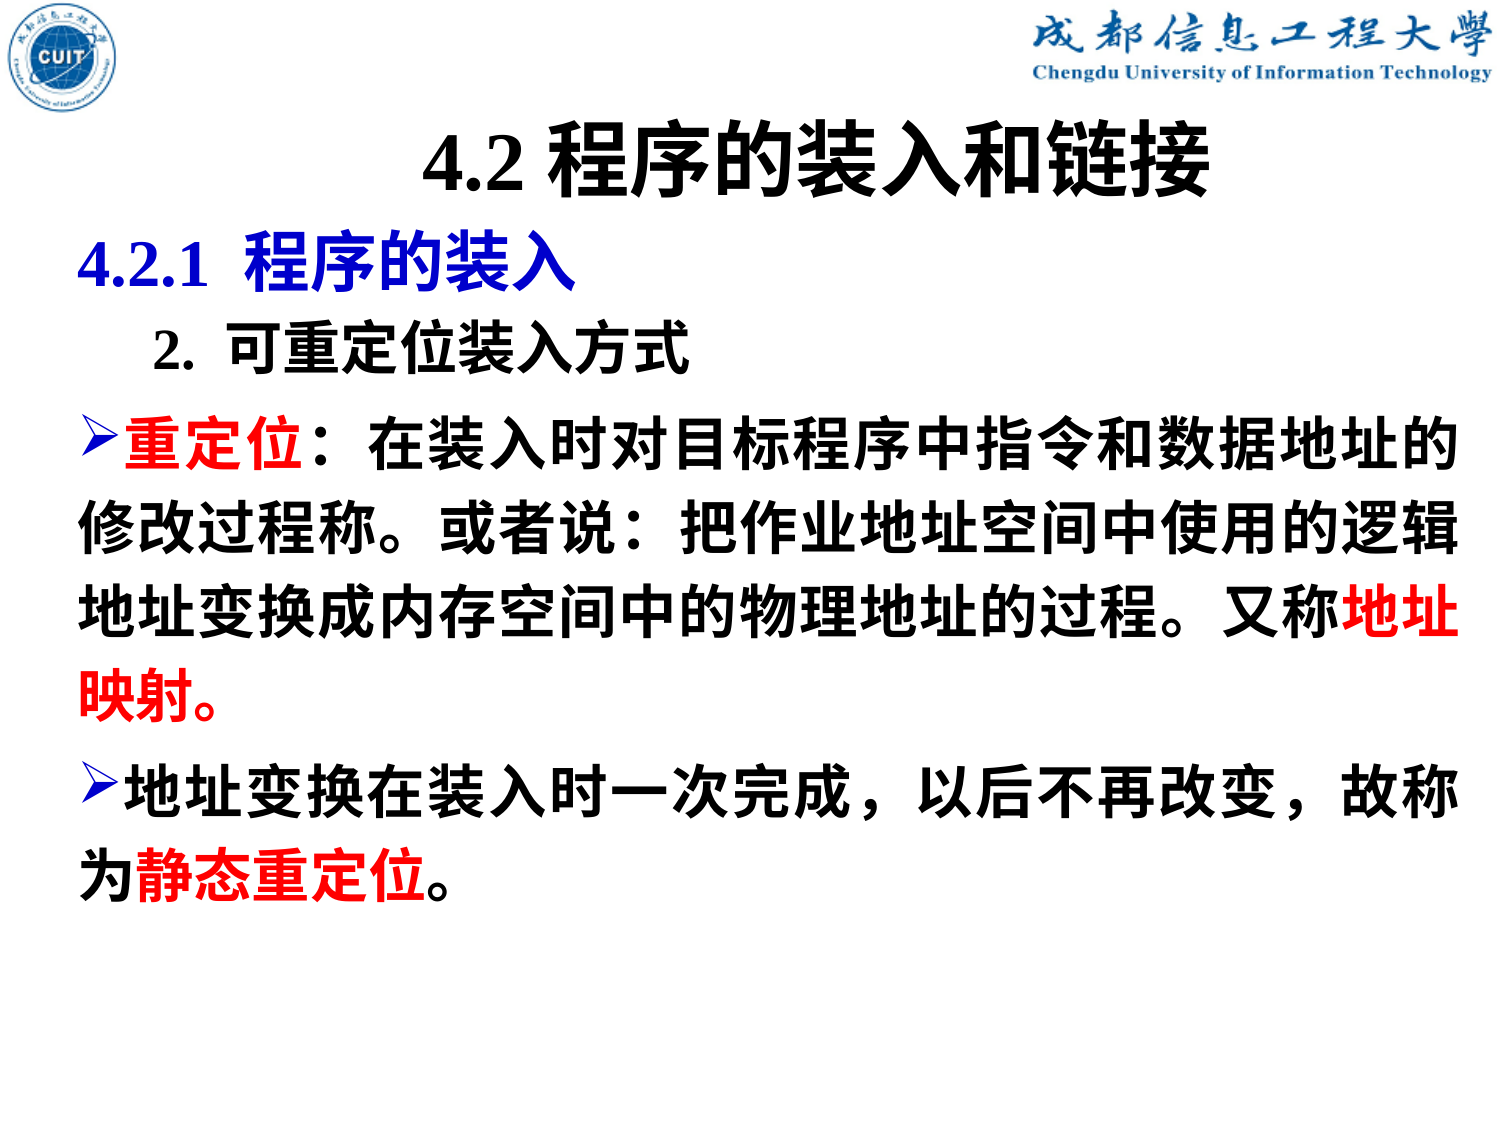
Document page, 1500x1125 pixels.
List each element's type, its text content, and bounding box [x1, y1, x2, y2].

text_box 4.2.1 程序的装入 2. 可重定位装入方式 重定位：在装入时对目标程序中指令和数据地址的修改过程称。或者说：把作业地址空间中使用的逻辑地址变换成内存空间中的物理地址的过程。又称地址映射。 地址变换在装入时一次完成，以后不再改变，故称为静态重定位。 [62, 212, 1475, 1063]
picture [1021, 0, 1500, 91]
text_box 4.2程序的装入和链接 [212, 99, 1438, 212]
picture [0, 0, 130, 116]
